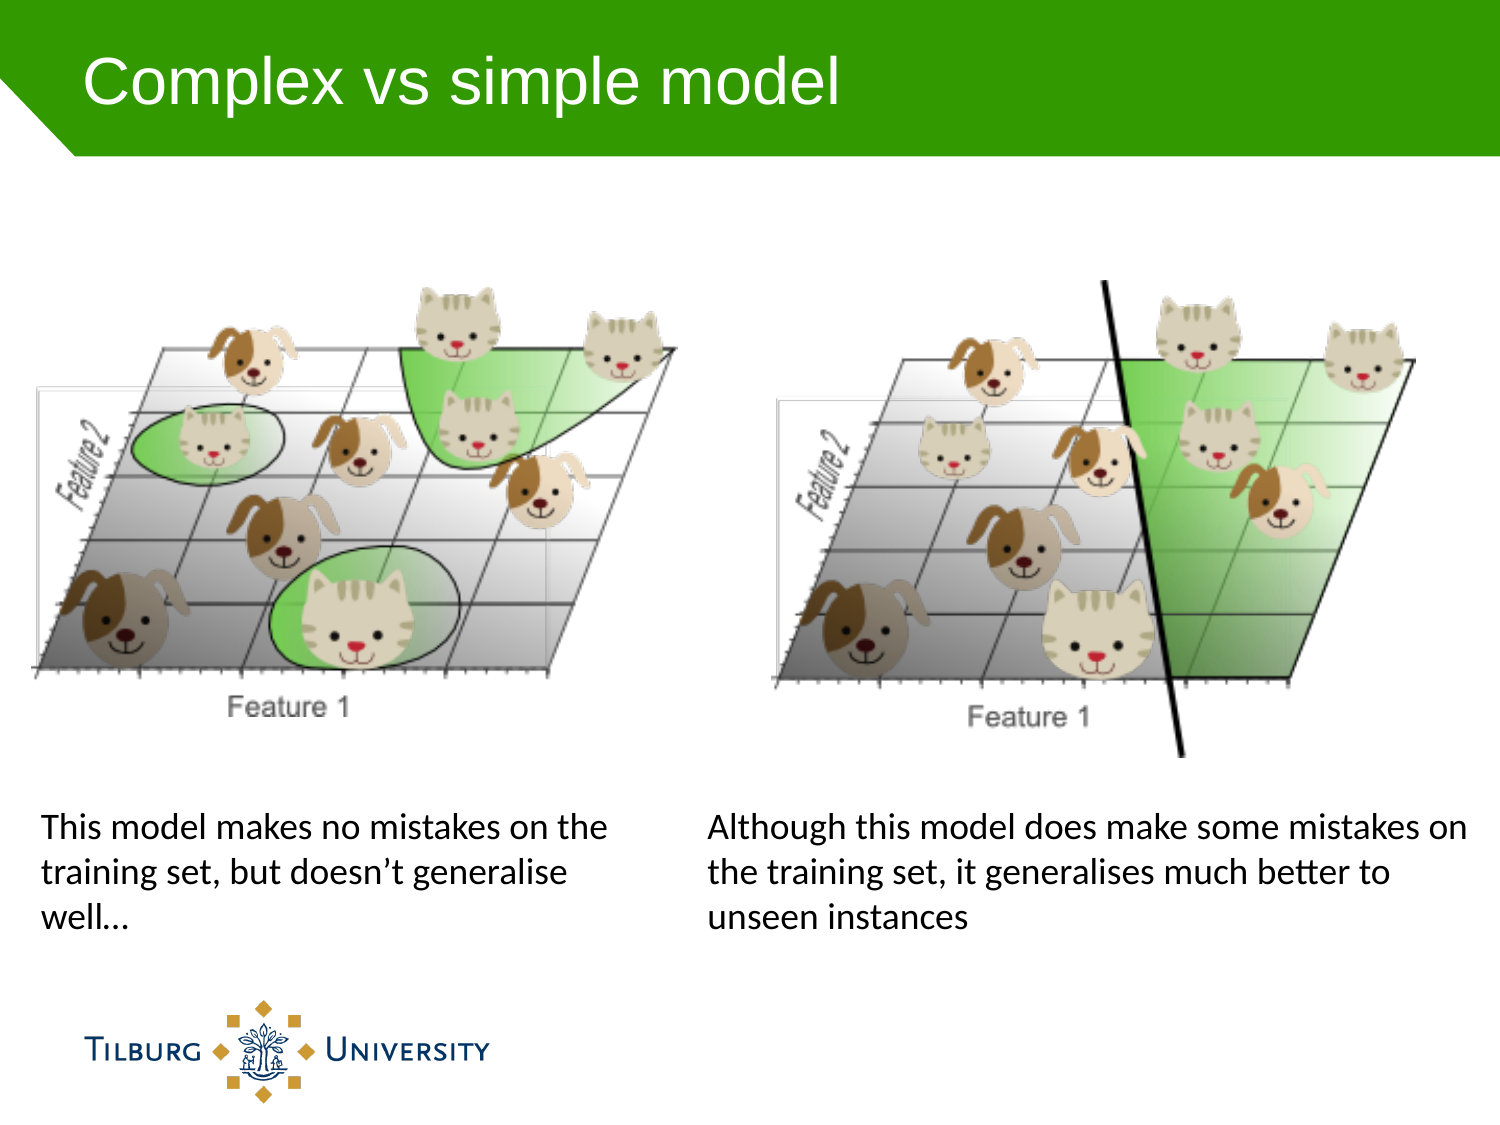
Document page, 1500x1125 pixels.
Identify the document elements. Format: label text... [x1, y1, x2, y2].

picture [30, 286, 678, 717]
text_box Although this model does make some mistakes on the training set, it generalises much better to unseen instances [700, 794, 1488, 945]
picture [78, 994, 495, 1111]
text_box This model makes no mistakes on the training set, but doesn’t generalise well… [33, 794, 634, 945]
title Complex vs simple model [74, 0, 1426, 157]
picture [771, 280, 1416, 758]
